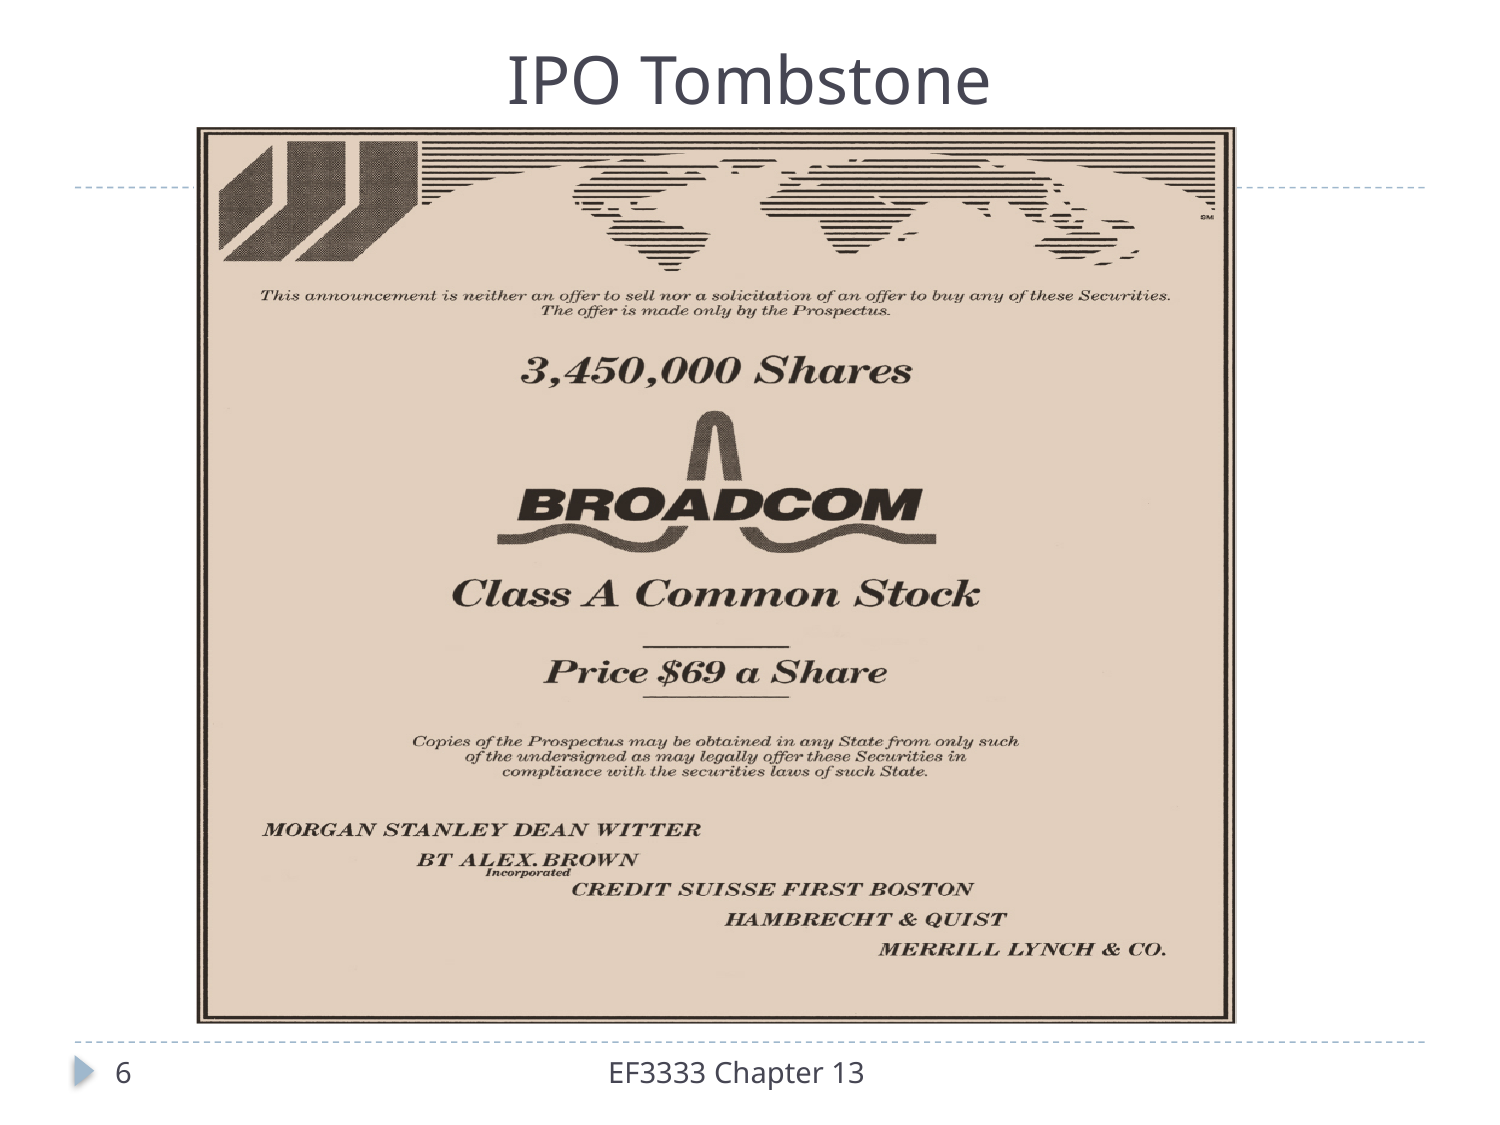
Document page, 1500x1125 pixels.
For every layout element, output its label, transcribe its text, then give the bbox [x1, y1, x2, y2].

slide_number 6 [100, 1046, 426, 1107]
title IPO Tombstone [75, 19, 1425, 126]
footer EF3333 Chapter 13 [475, 1046, 880, 1107]
picture [194, 125, 1237, 1024]
